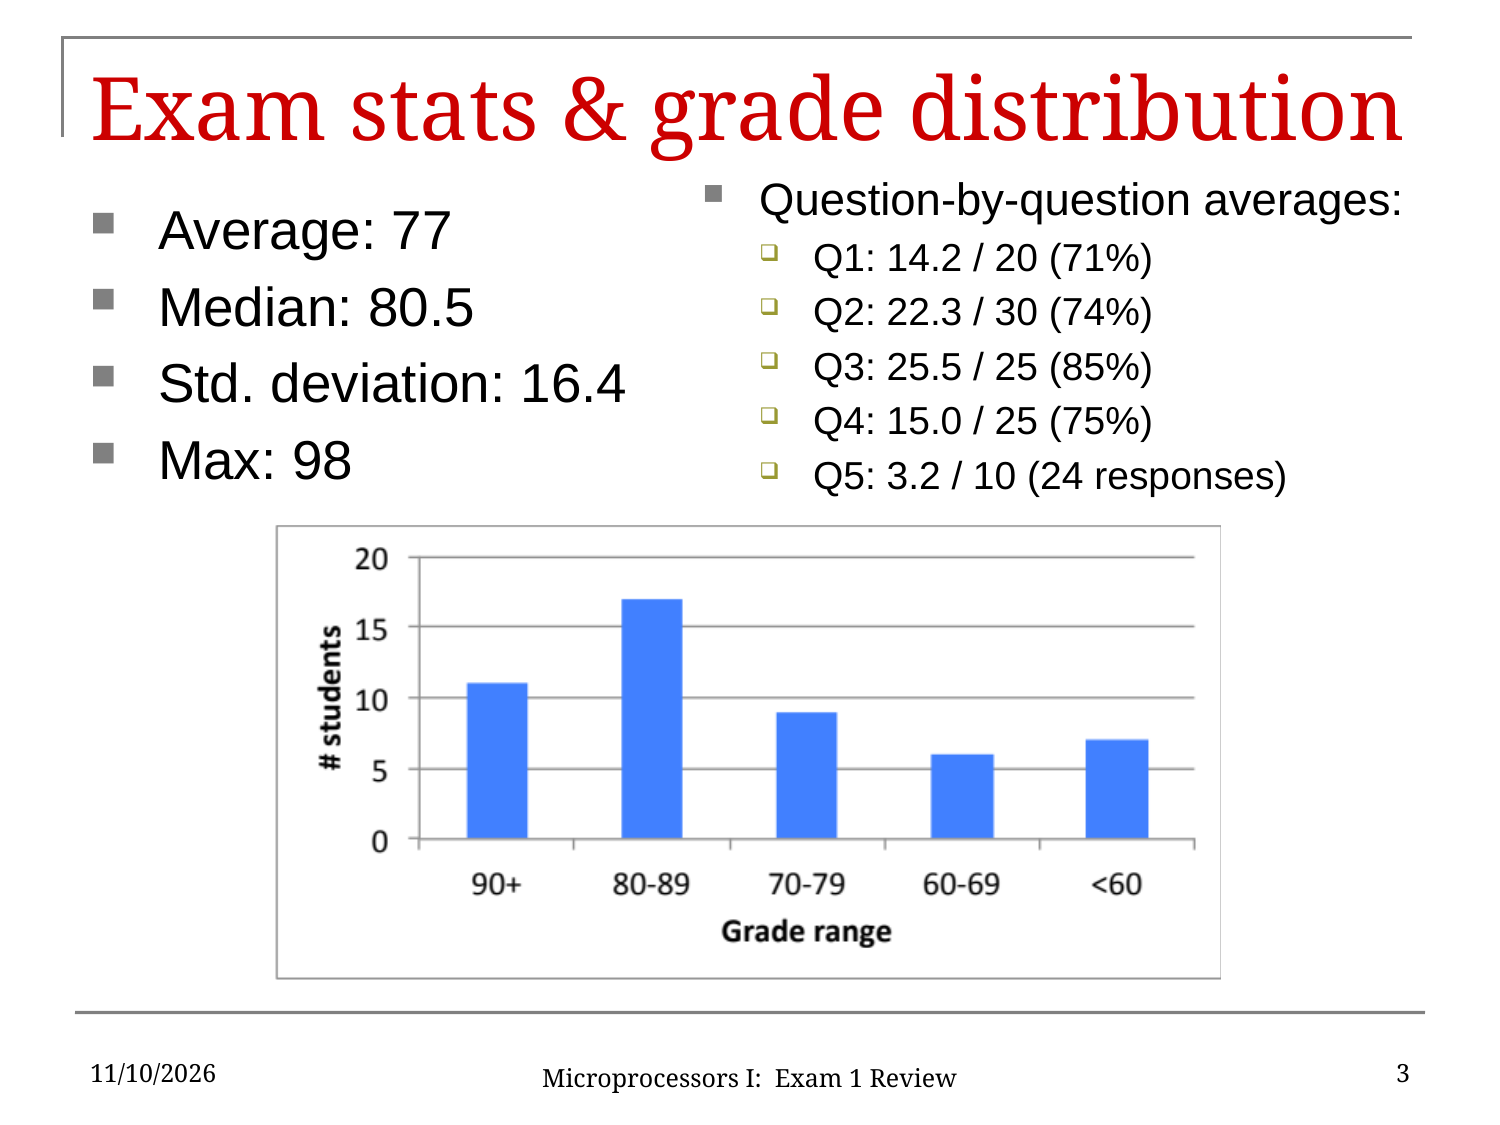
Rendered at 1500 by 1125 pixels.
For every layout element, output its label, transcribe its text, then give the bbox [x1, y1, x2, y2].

list Question-by-question averages: Q1: 14.2 / 20 (71%) Q2: 22.3 / 30 (74%) Q3: 25.5 / 25 (85%) Q4: 15.0 / 25 (75%) Q5: 3.2 / 10 (24 responses) [687, 162, 1425, 513]
title Exam stats & grade distribution [75, 45, 1425, 163]
list Average: 77 Median: 80.5 Std. deviation: 16.4 Max: 98 [75, 187, 687, 500]
footer Microprocessors I: Exam 1 Review [512, 1024, 988, 1101]
picture [274, 524, 1221, 980]
slide_number 3 [1074, 1023, 1426, 1100]
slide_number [74, 1023, 426, 1100]
